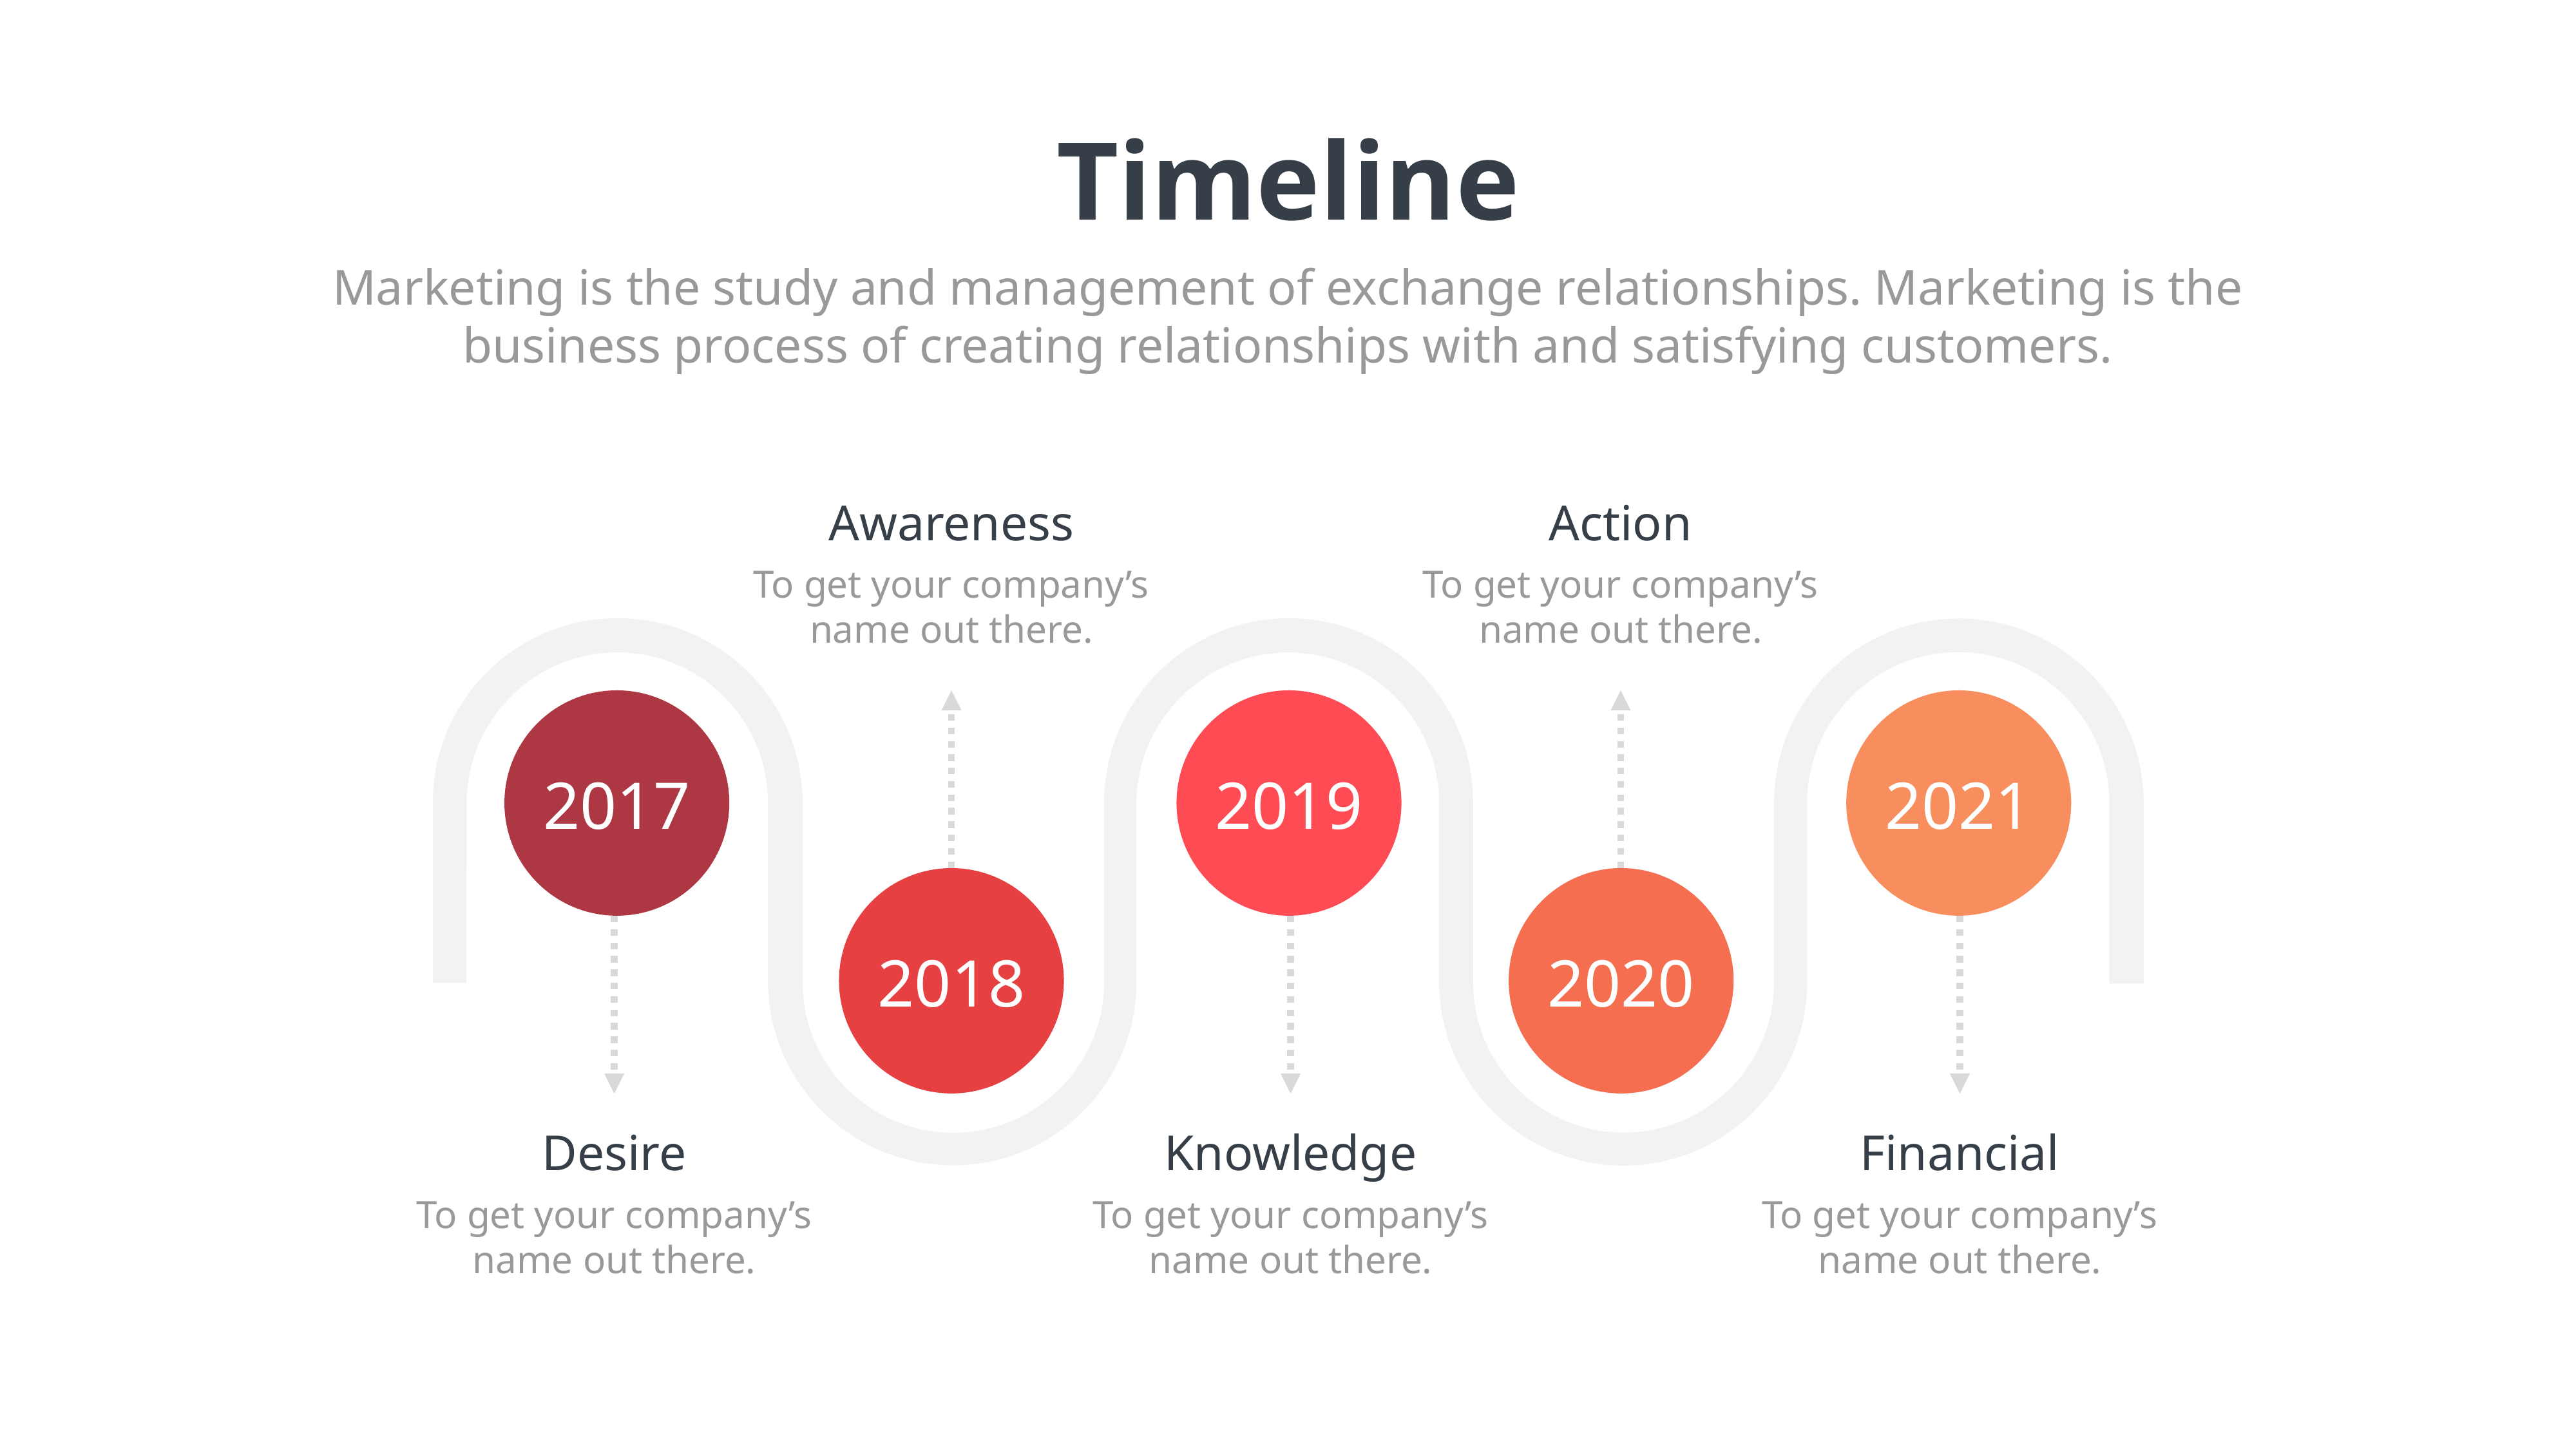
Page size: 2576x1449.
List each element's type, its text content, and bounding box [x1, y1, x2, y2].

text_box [1069, 1117, 1513, 1287]
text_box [1398, 487, 1843, 657]
text_box Marketing is the study and management of exchange relationships. Marketing is the business process of creating relationships with and satisfying customers. [281, 251, 2295, 377]
text_box Timeline [1047, 108, 1529, 247]
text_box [1737, 1117, 2182, 1287]
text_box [392, 1117, 837, 1287]
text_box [432, 618, 2144, 1166]
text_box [729, 487, 1174, 657]
